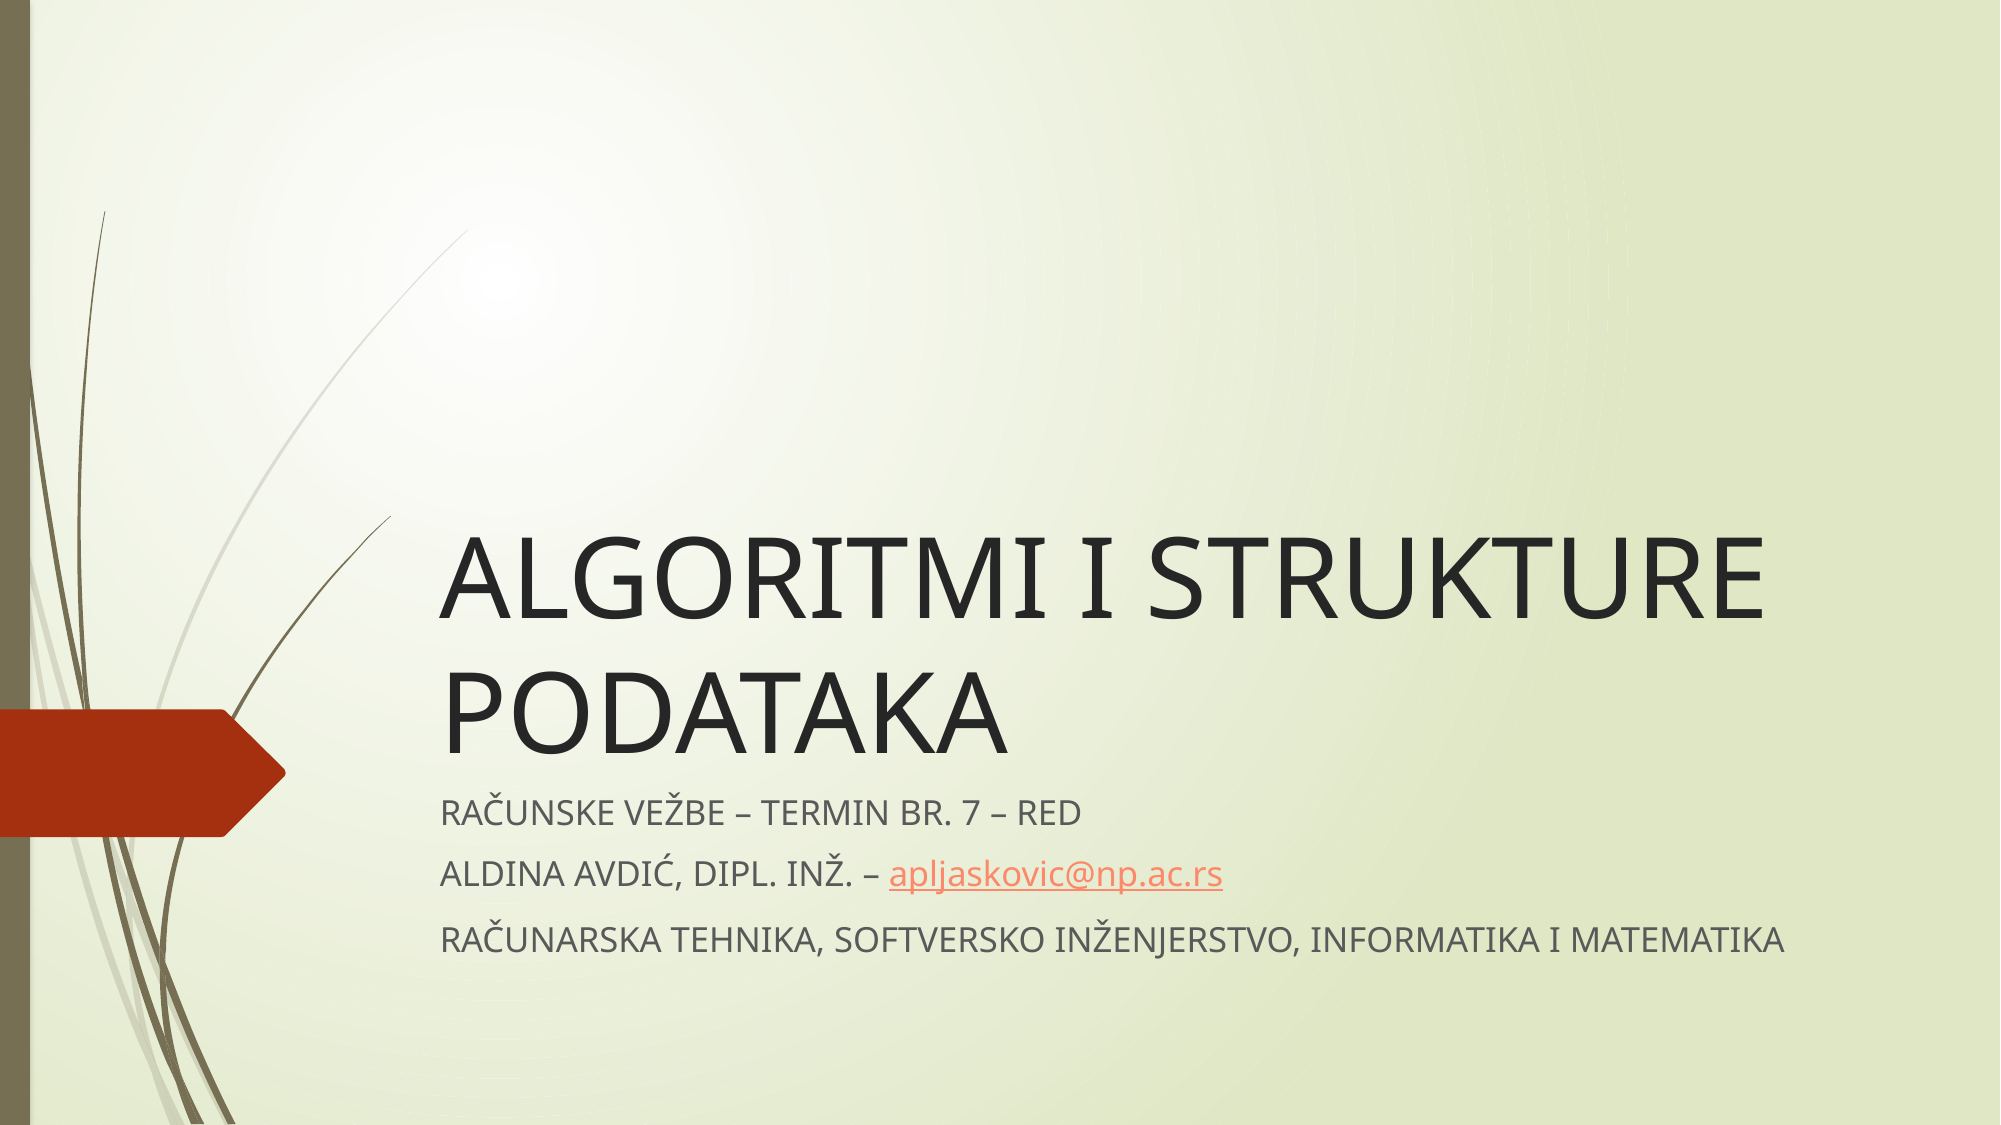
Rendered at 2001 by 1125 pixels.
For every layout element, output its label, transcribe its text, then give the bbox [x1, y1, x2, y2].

subtitle RAČUNSKE VEŽBE – TERMIN BR. 7 – RED ALDINA AVDIĆ, DIPL. INŽ. – apljaskovic@np.ac.rs RAČUNARSKA TEHNIKA, SOFTVERSKO INŽENJERSTVO, INFORMATIKA I MATEMATIKA [424, 783, 1888, 969]
title ALGORITMI I STRUKTURE PODATAKA [424, 412, 1888, 783]
